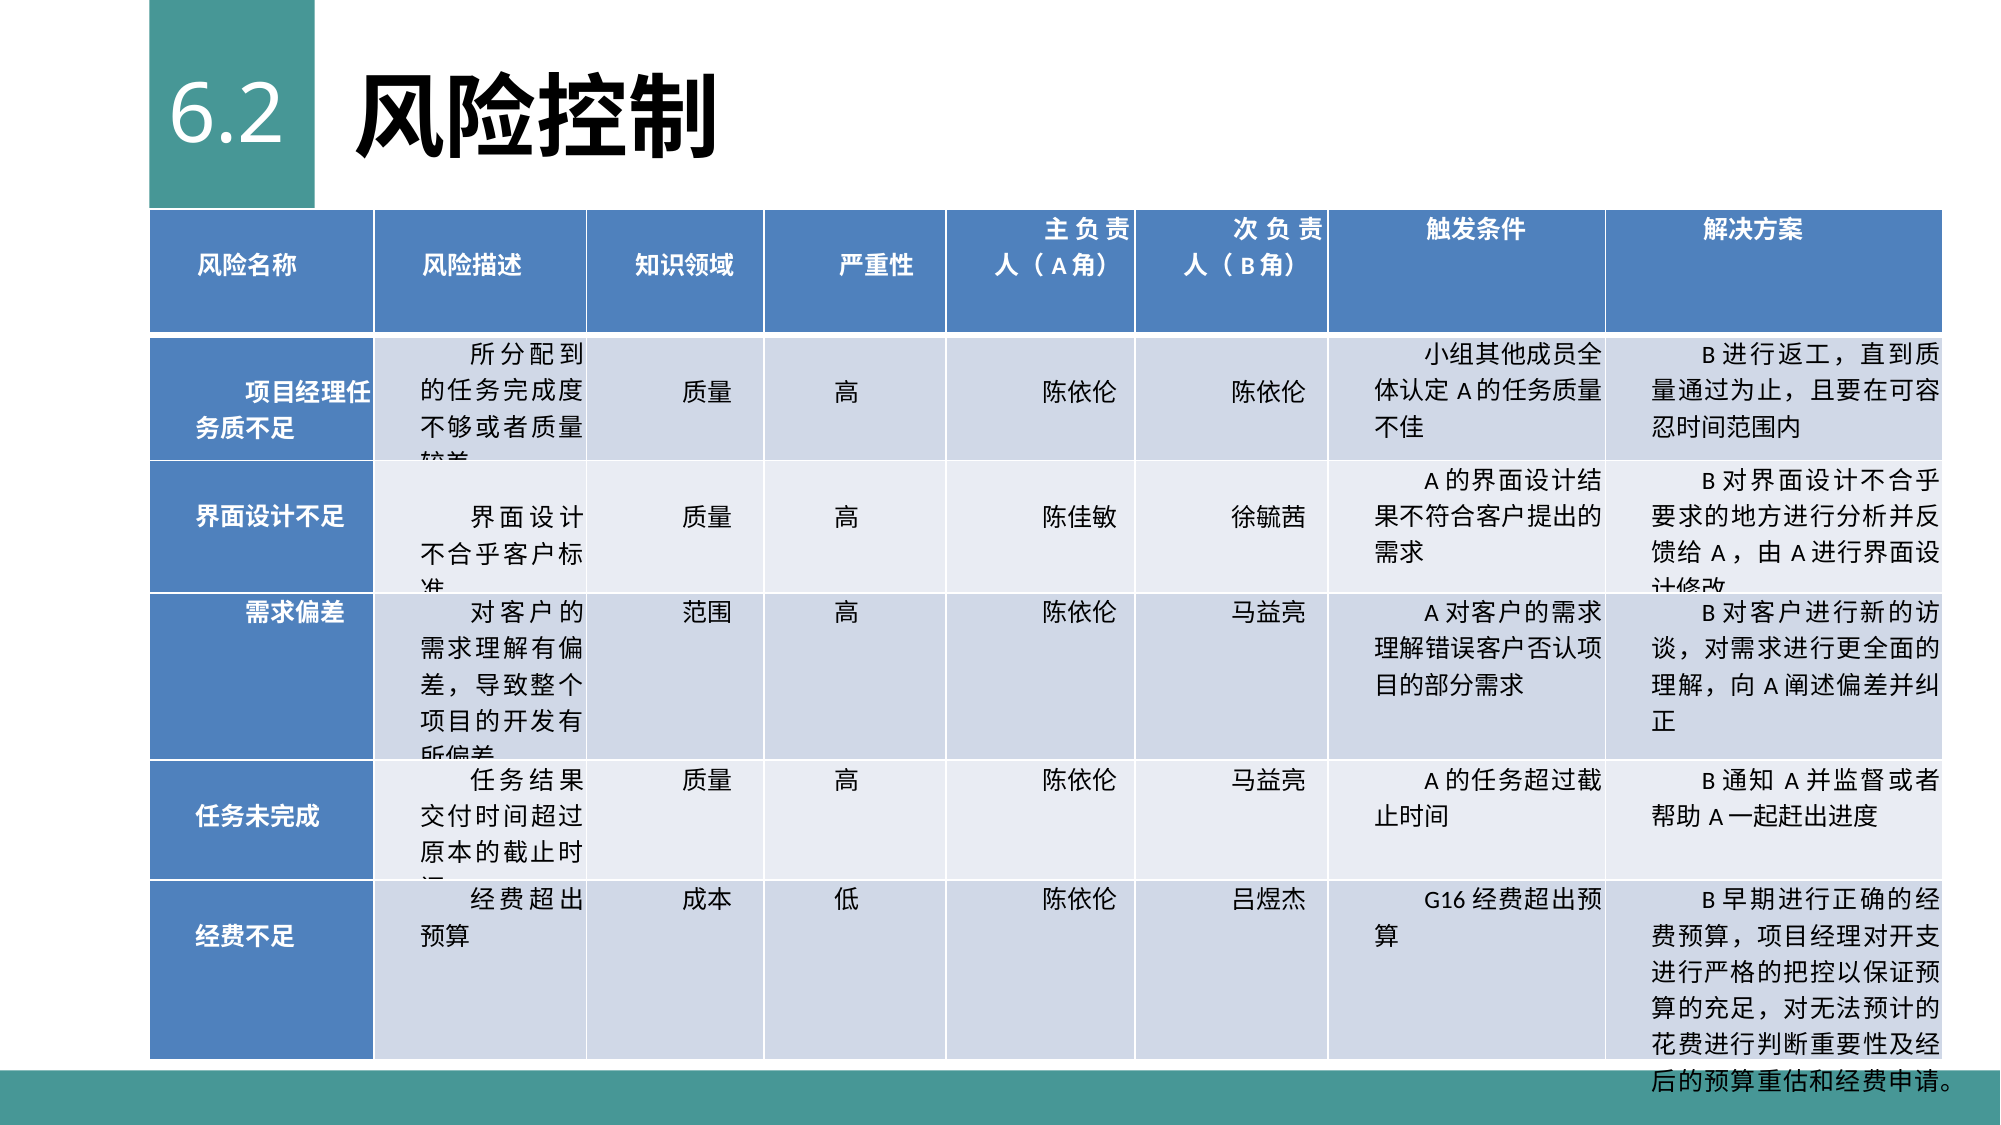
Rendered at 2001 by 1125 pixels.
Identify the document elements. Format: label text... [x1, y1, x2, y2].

text_box [149, 0, 315, 208]
table_header 次负责人（B角） [1136, 210, 1327, 332]
table_cell 任务未完成 [150, 761, 373, 879]
table_cell 对客户的需求理解有偏差，导致整个项目的开发有所偏差 [375, 594, 586, 759]
table_cell 陈佳敏 [947, 461, 1134, 592]
text_box [0, 1070, 2000, 1125]
table_cell 吕煜杰 [1136, 881, 1327, 1059]
table_cell 质量 [587, 338, 763, 460]
table_header 解决方案 [1606, 210, 1942, 332]
table_cell 陈依伦 [947, 881, 1134, 1059]
table_cell 马益亮 [1136, 594, 1327, 759]
table_cell B早期进行正确的经费预算，项目经理对开支进行严格的把控以保证预算的充足，对无法预计的花费进行判断重要性及经后的预算重估和经费申请。 [1606, 881, 1942, 1059]
table_cell B进行返工，直到质量通过为止，且要在可容忍时间范围内 [1606, 338, 1942, 460]
table_cell 项目经理任务质不足 [150, 338, 373, 460]
table_header 知识领域 [587, 210, 763, 332]
table_header 风险名称 [150, 210, 373, 332]
table_cell 高 [765, 761, 945, 879]
table_header 触发条件 [1329, 210, 1605, 332]
table_cell 高 [765, 594, 945, 759]
text_box 6.2 [144, 51, 310, 167]
table_cell B通知A并监督或者帮助A一起赶出进度 [1606, 761, 1942, 879]
text_box 风险控制 [338, 51, 1378, 177]
table_cell 所分配到的任务完成度不够或者质量较差 [375, 338, 586, 460]
table_cell 高 [765, 338, 945, 460]
table_cell G16经费超出预算 [1329, 881, 1605, 1059]
table_cell B对客户进行新的访谈，对需求进行更全面的理解，向A阐述偏差并纠正 [1606, 594, 1942, 759]
table_cell 陈依伦 [947, 338, 1134, 460]
table_cell B对界面设计不合乎要求的地方进行分析并反馈给A，由A进行界面设计修改 [1606, 461, 1942, 592]
table_header 主负责人（A角） [947, 210, 1134, 332]
table_cell 低 [765, 881, 945, 1059]
table_cell 徐毓茜 [1136, 461, 1327, 592]
table_cell 经费不足 [150, 881, 373, 1059]
table_cell 高 [765, 461, 945, 592]
table_cell A的界面设计结果不符合客户提出的需求 [1329, 461, 1605, 592]
table_cell 需求偏差 [150, 594, 373, 759]
table_cell 陈依伦 [947, 594, 1134, 759]
table_cell 小组其他成员全体认定A的任务质量不佳 [1329, 338, 1605, 460]
table_cell 质量 [587, 461, 763, 592]
table_cell 马益亮 [1136, 761, 1327, 879]
table_cell 质量 [587, 761, 763, 879]
table_header 严重性 [765, 210, 945, 332]
table_header 风险描述 [375, 210, 586, 332]
table_cell 界面设计不足 [150, 461, 373, 592]
table_cell A的任务超过截止时间 [1329, 761, 1605, 879]
table_cell 经费超出预算 [375, 881, 586, 1059]
table_cell 任务结果交付时间超过原本的截止时间 [375, 761, 586, 879]
table_cell 范围 [587, 594, 763, 759]
table_cell A对客户的需求理解错误客户否认项目的部分需求 [1329, 594, 1605, 759]
table_cell 界面设计不合乎客户标准 [375, 461, 586, 592]
table_cell 成本 [587, 881, 763, 1059]
table_cell 陈依伦 [947, 761, 1134, 879]
table_cell 陈依伦 [1136, 338, 1327, 460]
